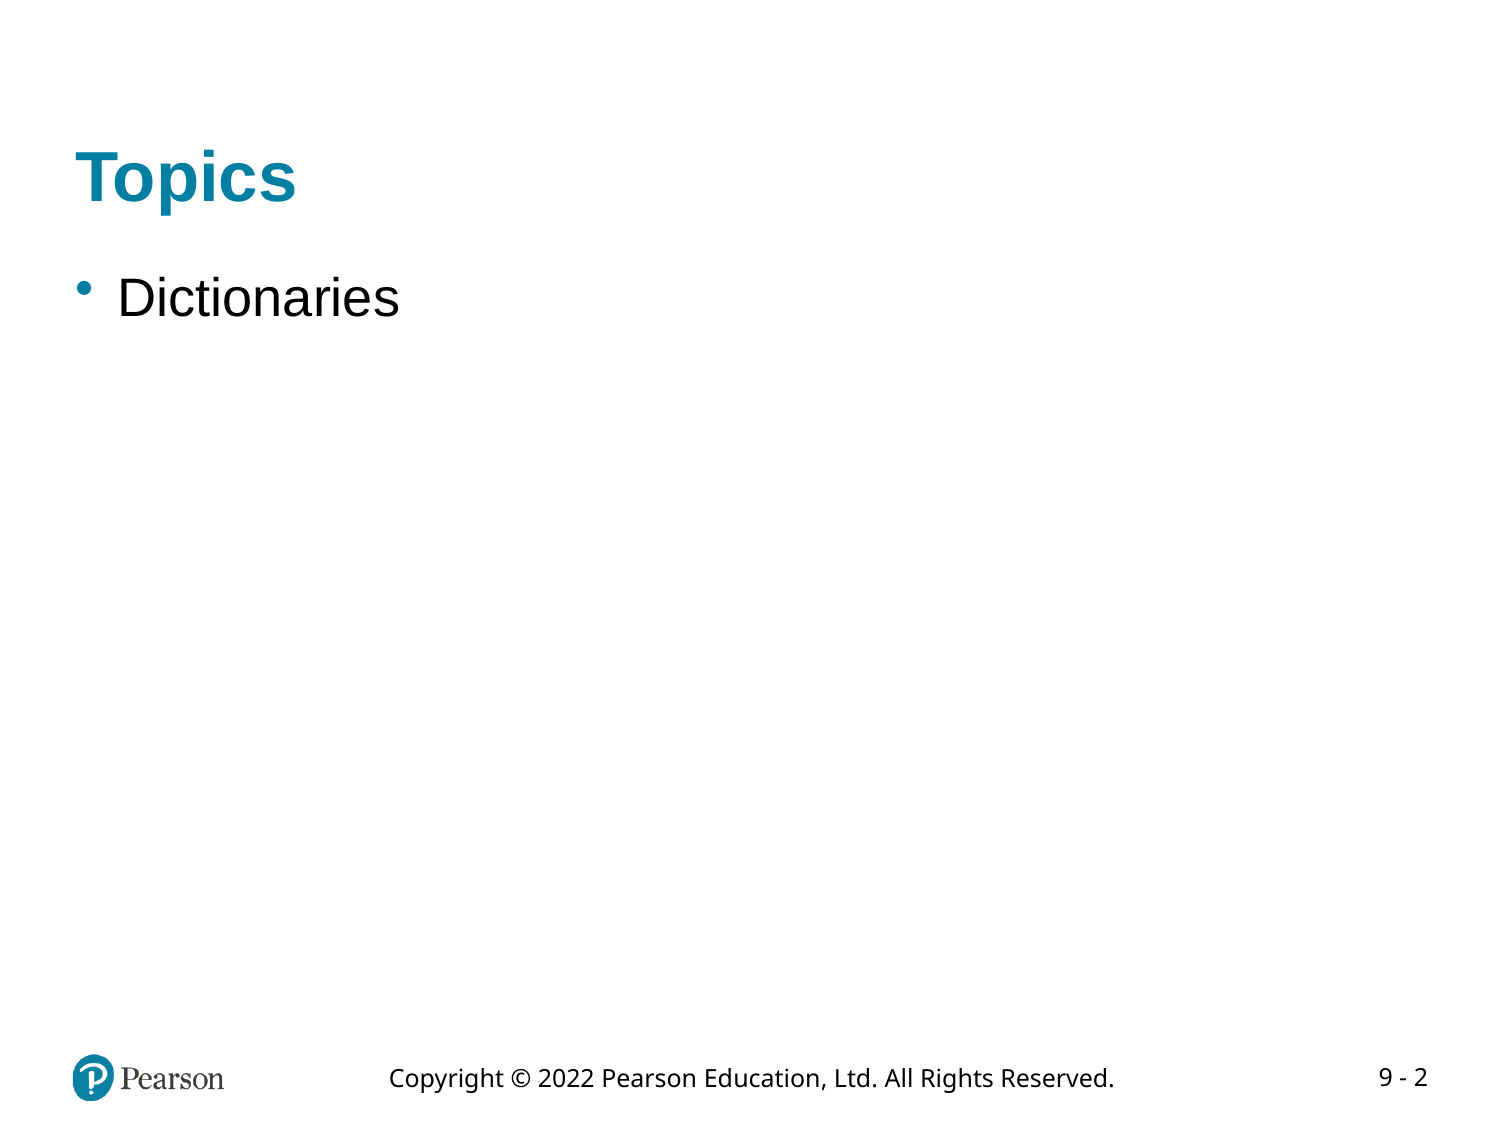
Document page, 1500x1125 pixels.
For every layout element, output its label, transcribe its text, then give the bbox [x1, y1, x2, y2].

picture [81, 1064, 107, 1089]
picture [72, 1087, 83, 1101]
title Topics [75, 35, 1425, 216]
list Dictionaries [75, 262, 1425, 1005]
picture [72, 1054, 89, 1072]
picture [99, 1054, 224, 1101]
